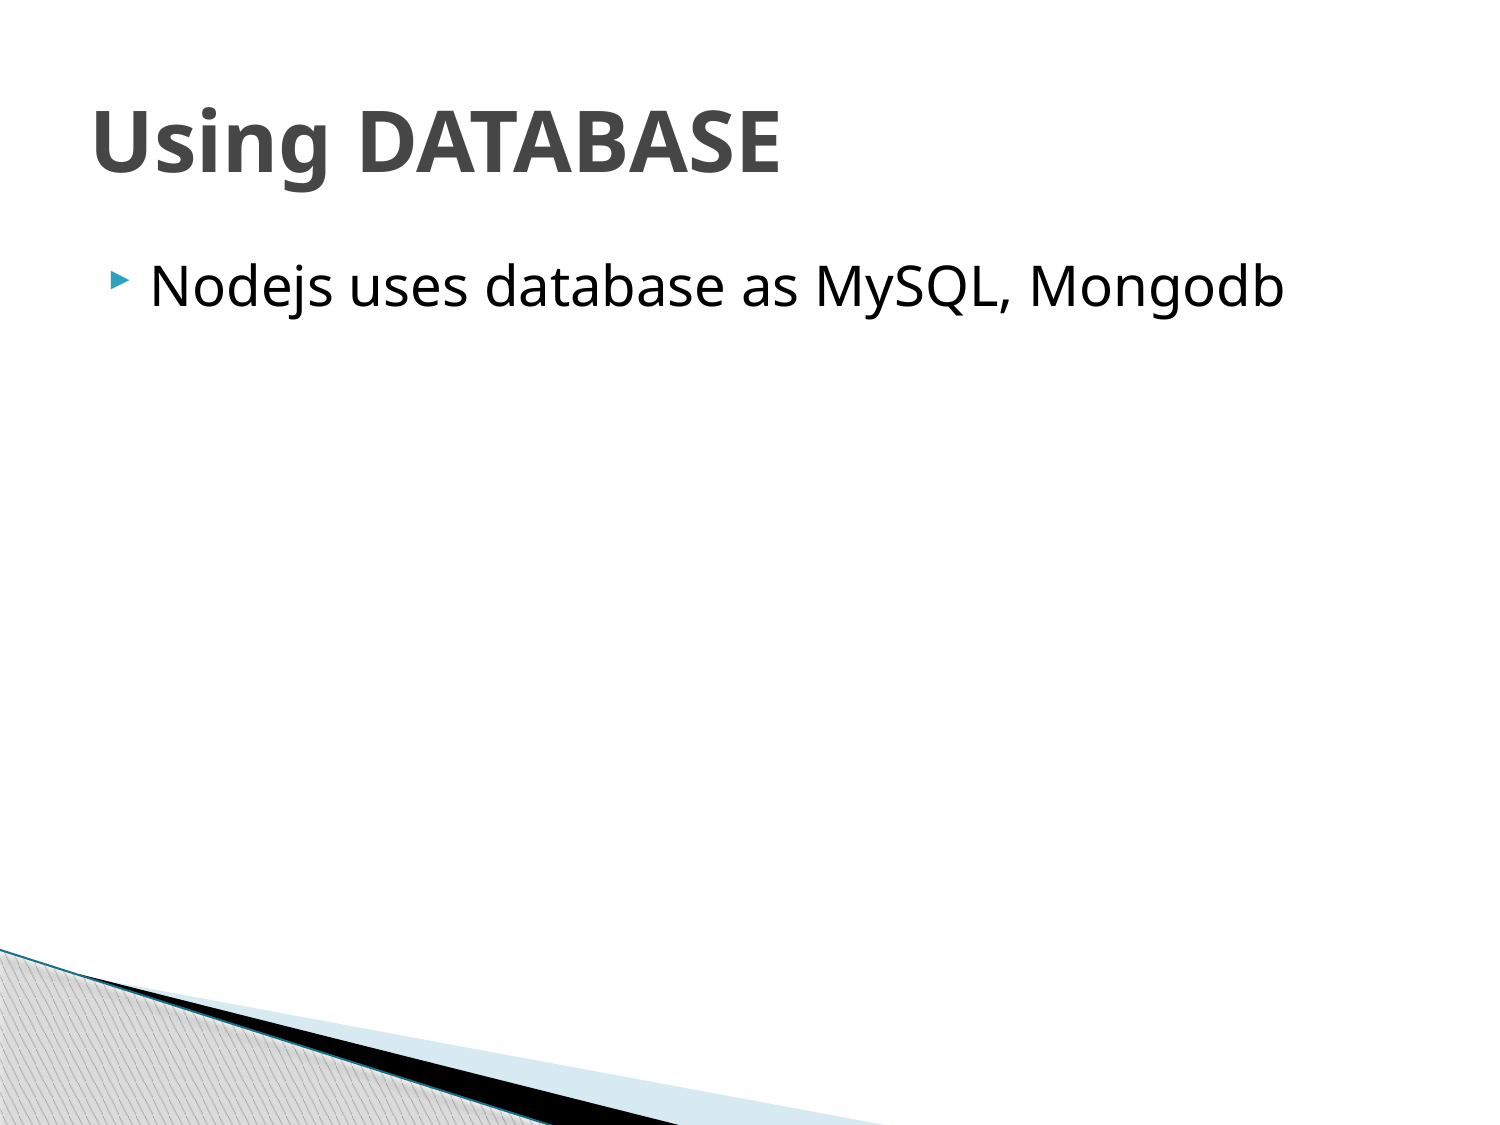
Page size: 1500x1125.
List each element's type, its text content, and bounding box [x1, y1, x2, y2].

list Nodejs uses database as MySQL, Mongodb [75, 243, 1425, 986]
title Using DATABASE [75, 45, 1425, 233]
